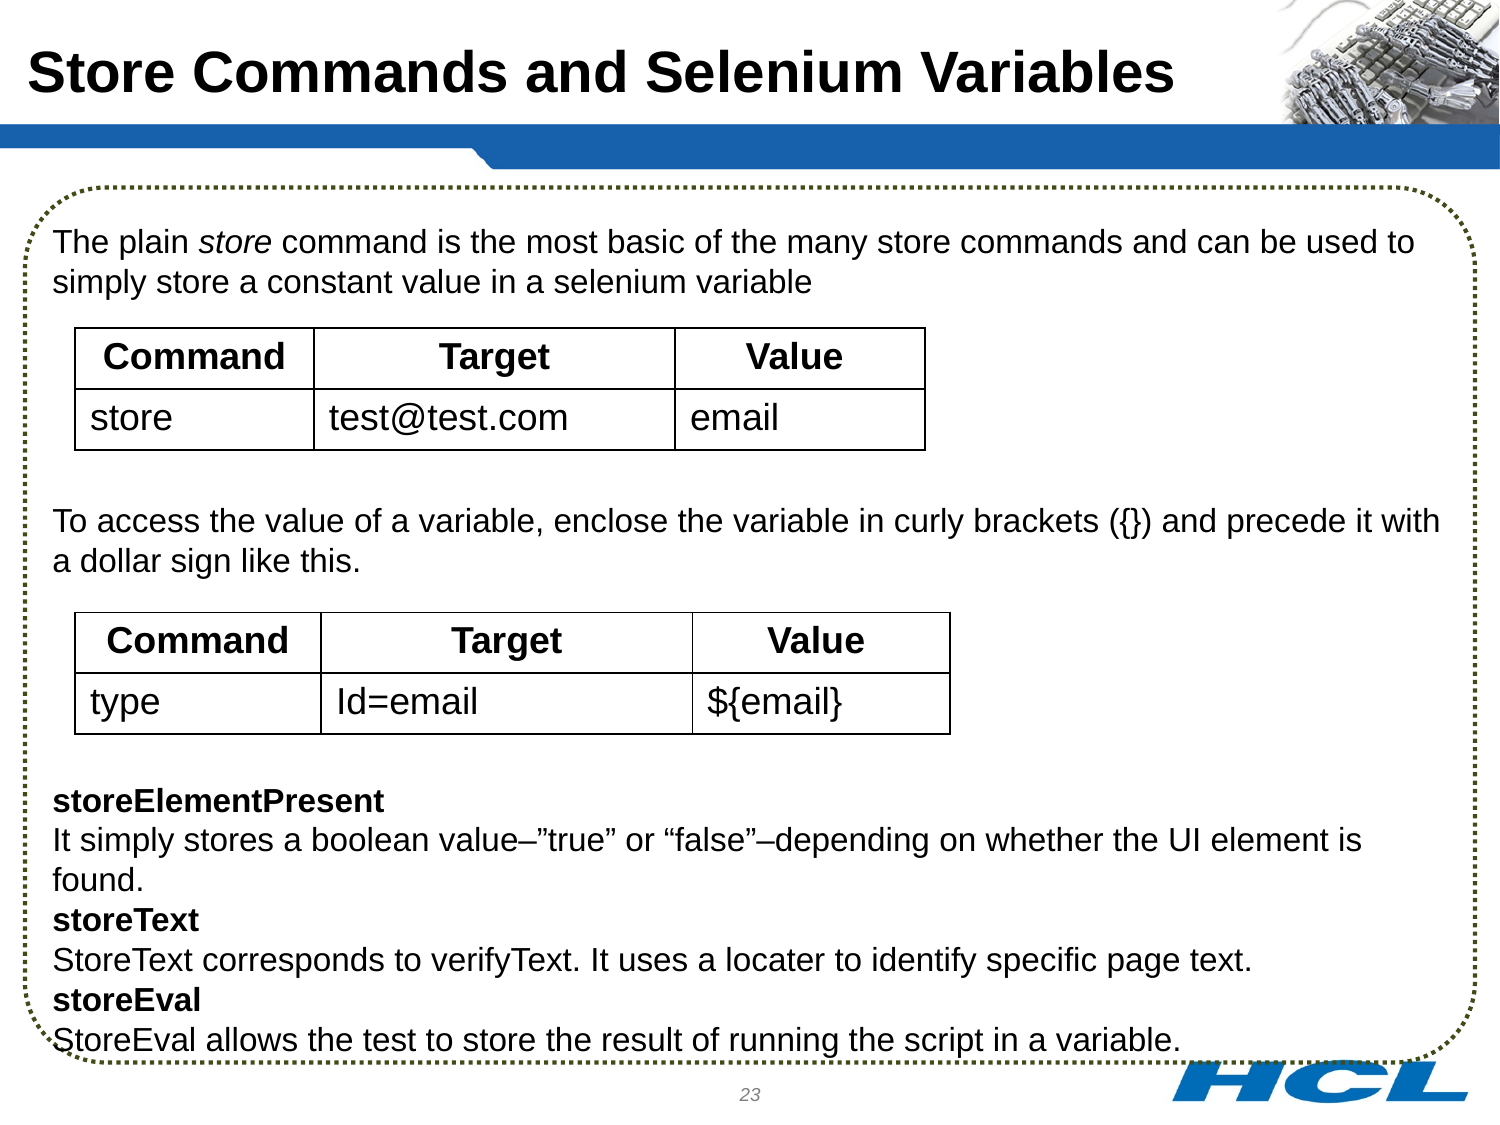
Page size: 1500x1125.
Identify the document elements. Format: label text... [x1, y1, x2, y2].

table_cell test@test.com [315, 390, 674, 449]
table_header Value [693, 613, 949, 672]
table_header Command [76, 329, 313, 388]
table_header Target [322, 613, 692, 672]
text_box The plain store command is the most basic of the many store commands and can be used to simply store a constant value in a selenium variable To access the value of a variable, enclose the variable in curly brackets ({}) and precede it with a dollar sign like this. storeElementPresent It simply stores a boolean value–”true” or “false”–depending on whether the UI element is found. storeText StoreText corresponds to verifyText. It uses a locater to identify specific page text. storeEval StoreEval allows the test to store the result of running the script in a variable. [37, 212, 1463, 1066]
slide_number 23 [574, 1074, 926, 1115]
table_cell ${email} [693, 674, 949, 733]
text_box [24, 225, 37, 1025]
text_box [1463, 226, 1475, 1024]
table_header Command [76, 613, 320, 672]
text_box Store Commands and Selenium Variables [12, 0, 1350, 138]
table_cell email [676, 390, 924, 449]
picture [0, 0, 1500, 189]
picture [1140, 1050, 1500, 1109]
table_cell type [76, 674, 320, 733]
table_cell store [76, 390, 313, 449]
text_box [47, 187, 1453, 212]
table_header Target [315, 329, 674, 388]
table_header Value [676, 329, 924, 388]
table_cell Id=email [322, 674, 692, 733]
